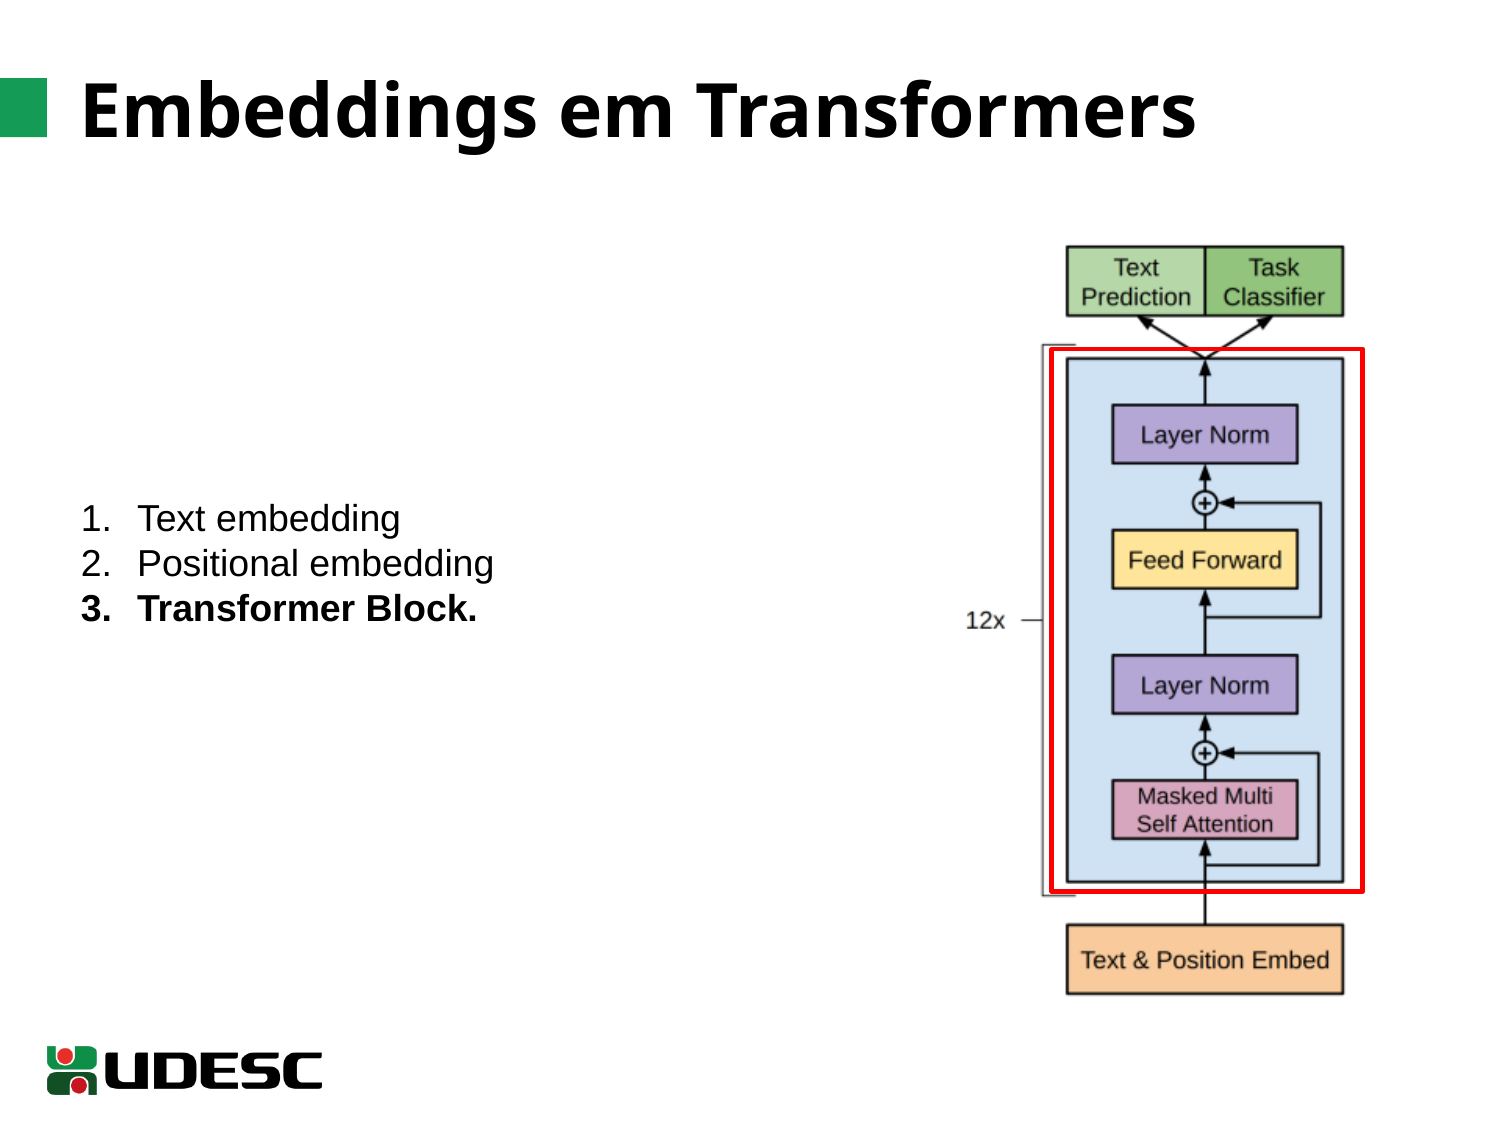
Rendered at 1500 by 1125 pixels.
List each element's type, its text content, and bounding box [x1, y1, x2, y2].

picture [954, 237, 1364, 1006]
text_box Embeddings em Transformers [64, 54, 1500, 160]
picture [46, 1046, 322, 1095]
text_box Text embedding Positional embedding Transformer Block. [47, 479, 949, 645]
text_box [0, 78, 47, 138]
